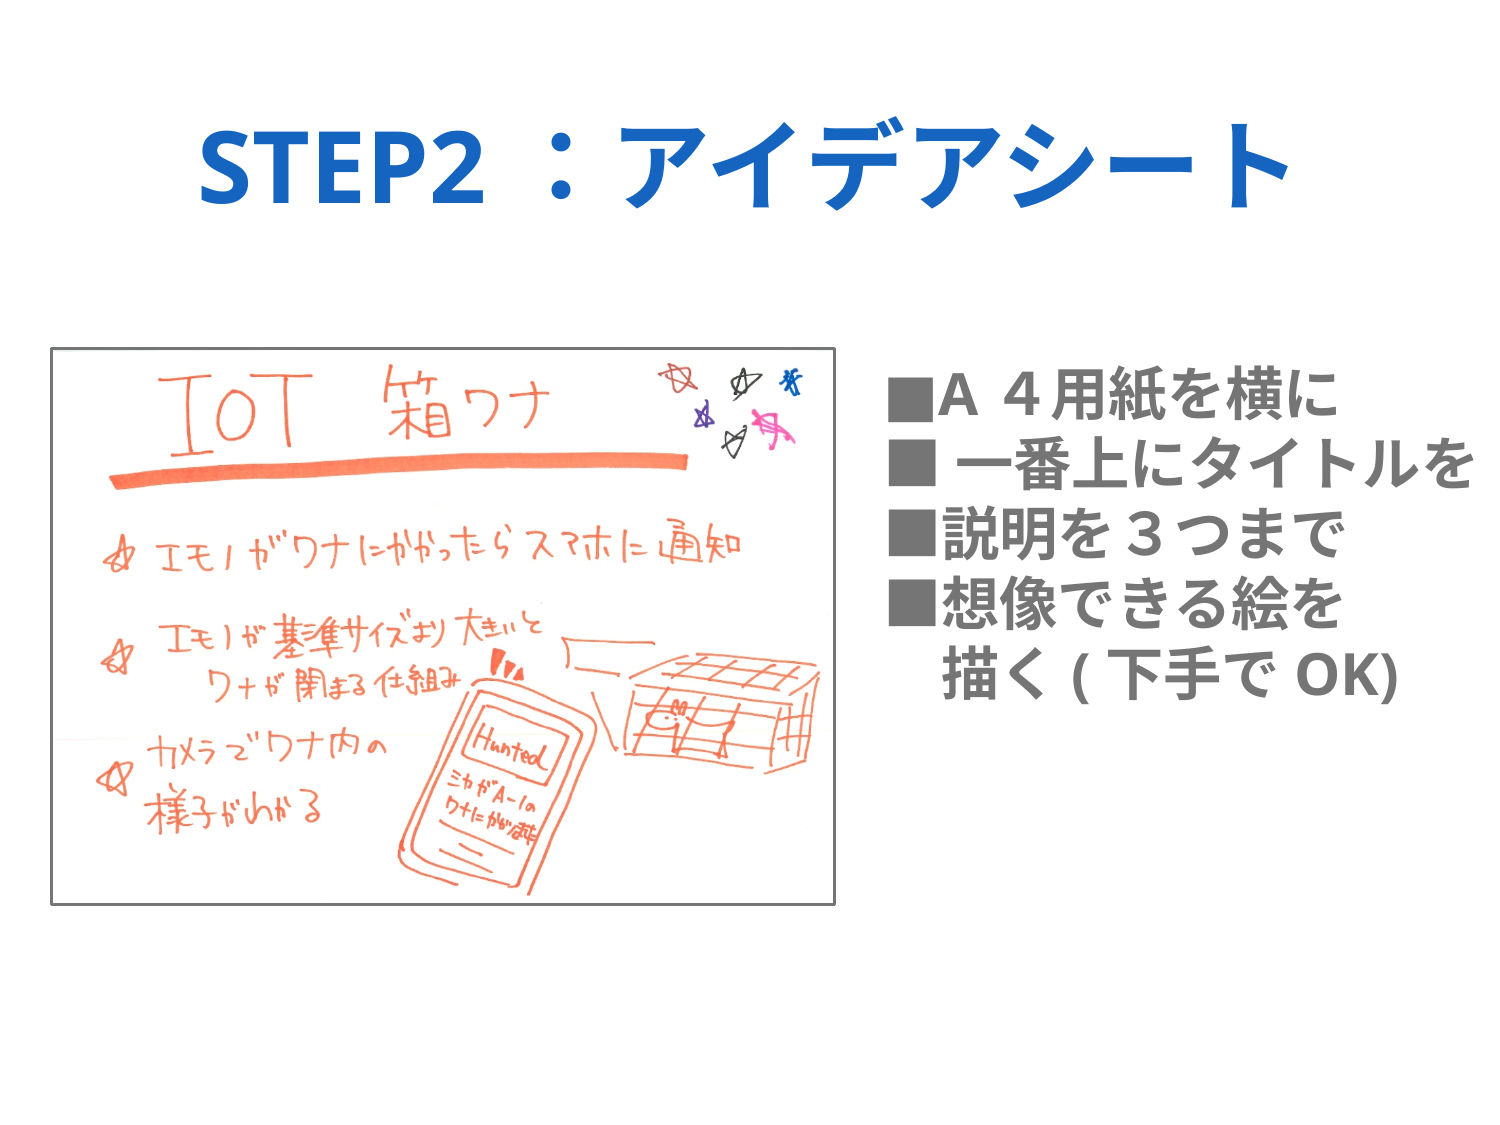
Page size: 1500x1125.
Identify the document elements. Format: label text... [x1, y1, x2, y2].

picture [54, 236, 832, 1016]
title STEP2：アイデアシート [0, 54, 1500, 274]
text_box ■A４用紙を横に ■一番上にタイトルを ■説明を３つまで ■想像できる絵を 描く(下手でOK) [868, 349, 1500, 870]
